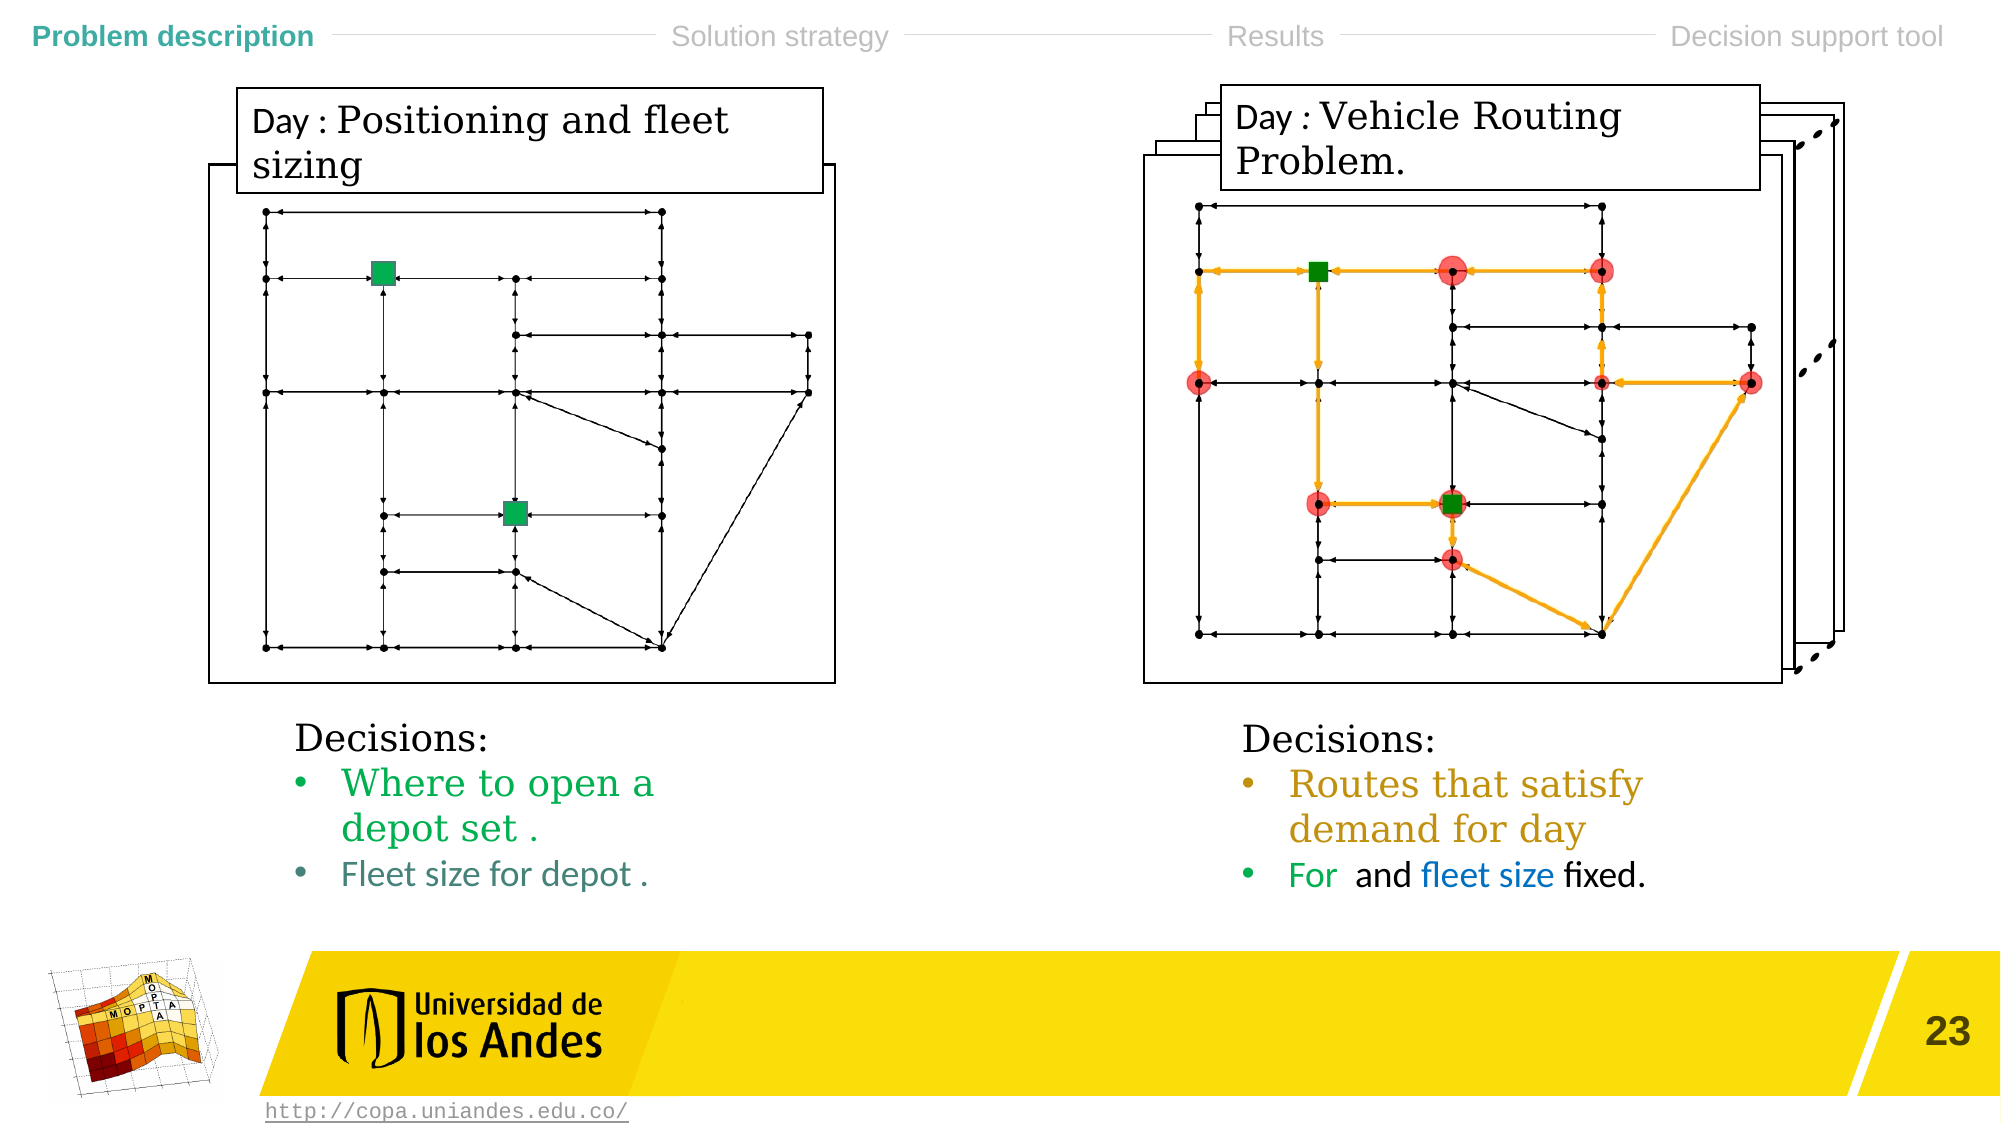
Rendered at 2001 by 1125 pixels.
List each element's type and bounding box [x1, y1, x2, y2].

picture [46, 955, 226, 1102]
text_box [242, 188, 818, 661]
text_box [1144, 102, 1845, 684]
text_box [208, 164, 835, 683]
